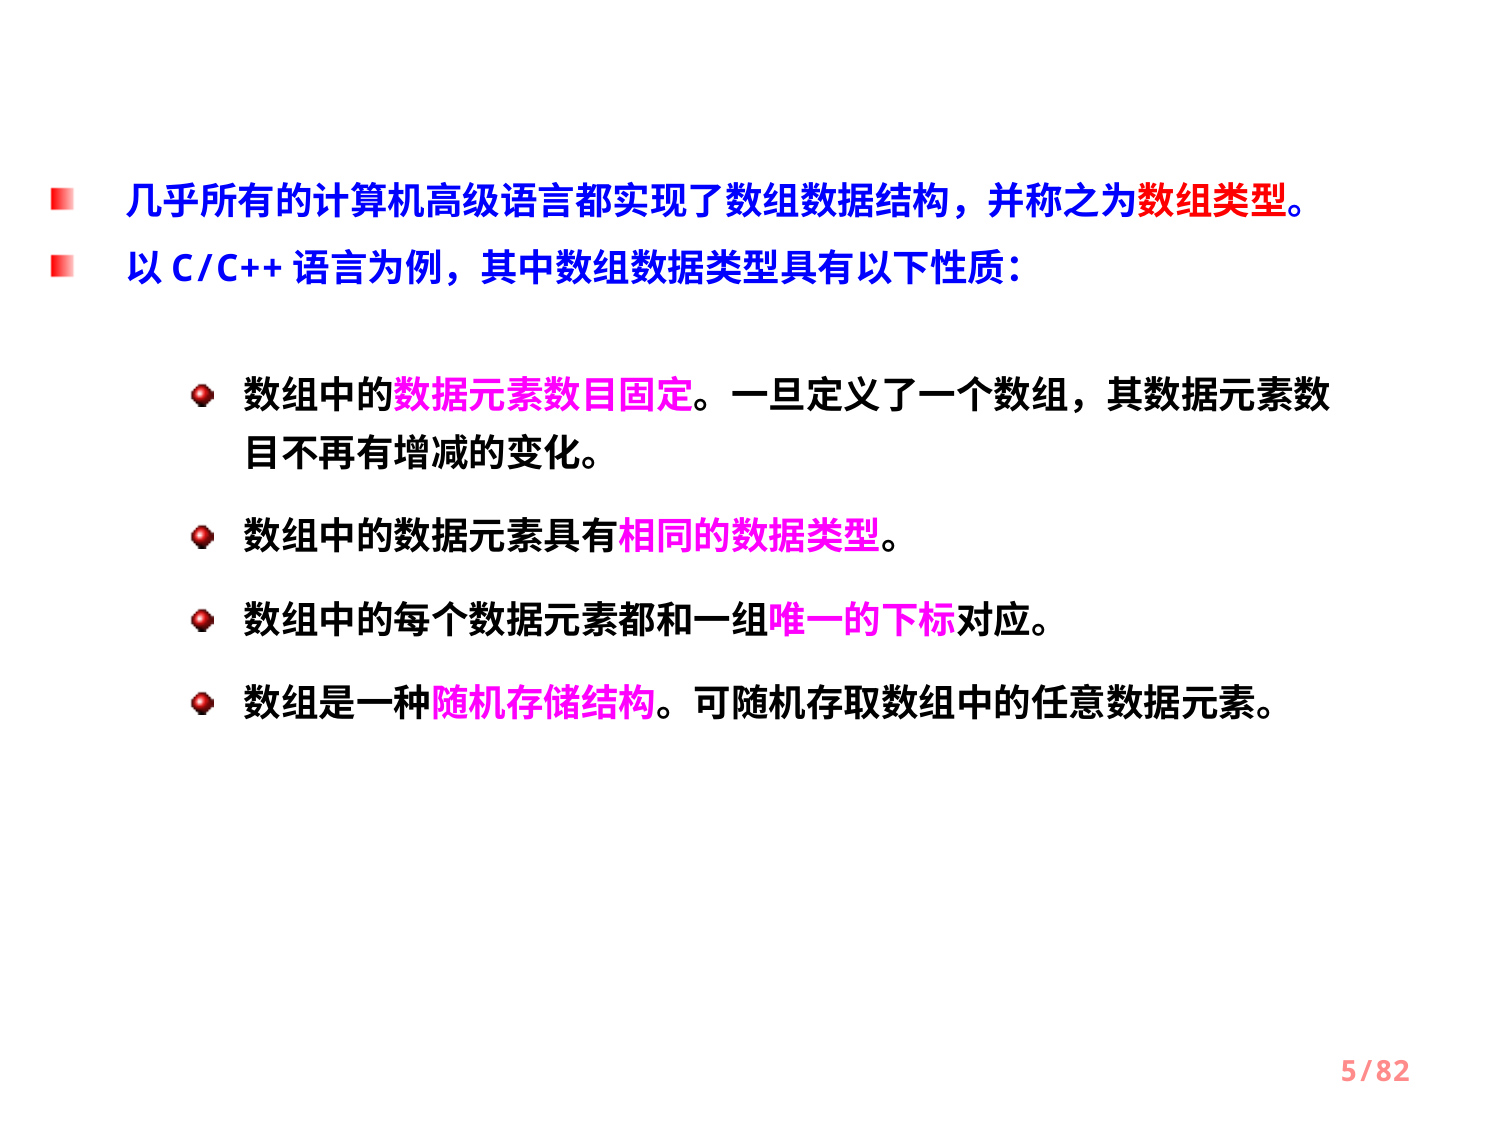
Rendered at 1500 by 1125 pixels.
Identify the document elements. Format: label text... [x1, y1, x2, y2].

slide_number 5/82 [1074, 1042, 1425, 1103]
text_box 几乎所有的计算机高级语言都实现了数组数据结构，并称之为数组类型。 以C/C++语言为例，其中数组数据类型具有以下性质： [35, 148, 1454, 297]
text_box 数组中的数据元素数目固定。一旦定义了一个数组，其数据元素数目不再有增减的变化。 数组中的数据元素具有相同的数据类型。 数组中的每个数据元素都和一组唯一的下标对应。 数组是一种随机存储结构。可随机存取数组中的任意数据元素。 [162, 338, 1361, 744]
picture [187, 521, 214, 549]
picture [187, 688, 214, 715]
picture [187, 605, 214, 632]
picture [49, 186, 77, 213]
picture [187, 380, 214, 407]
picture [49, 253, 77, 280]
